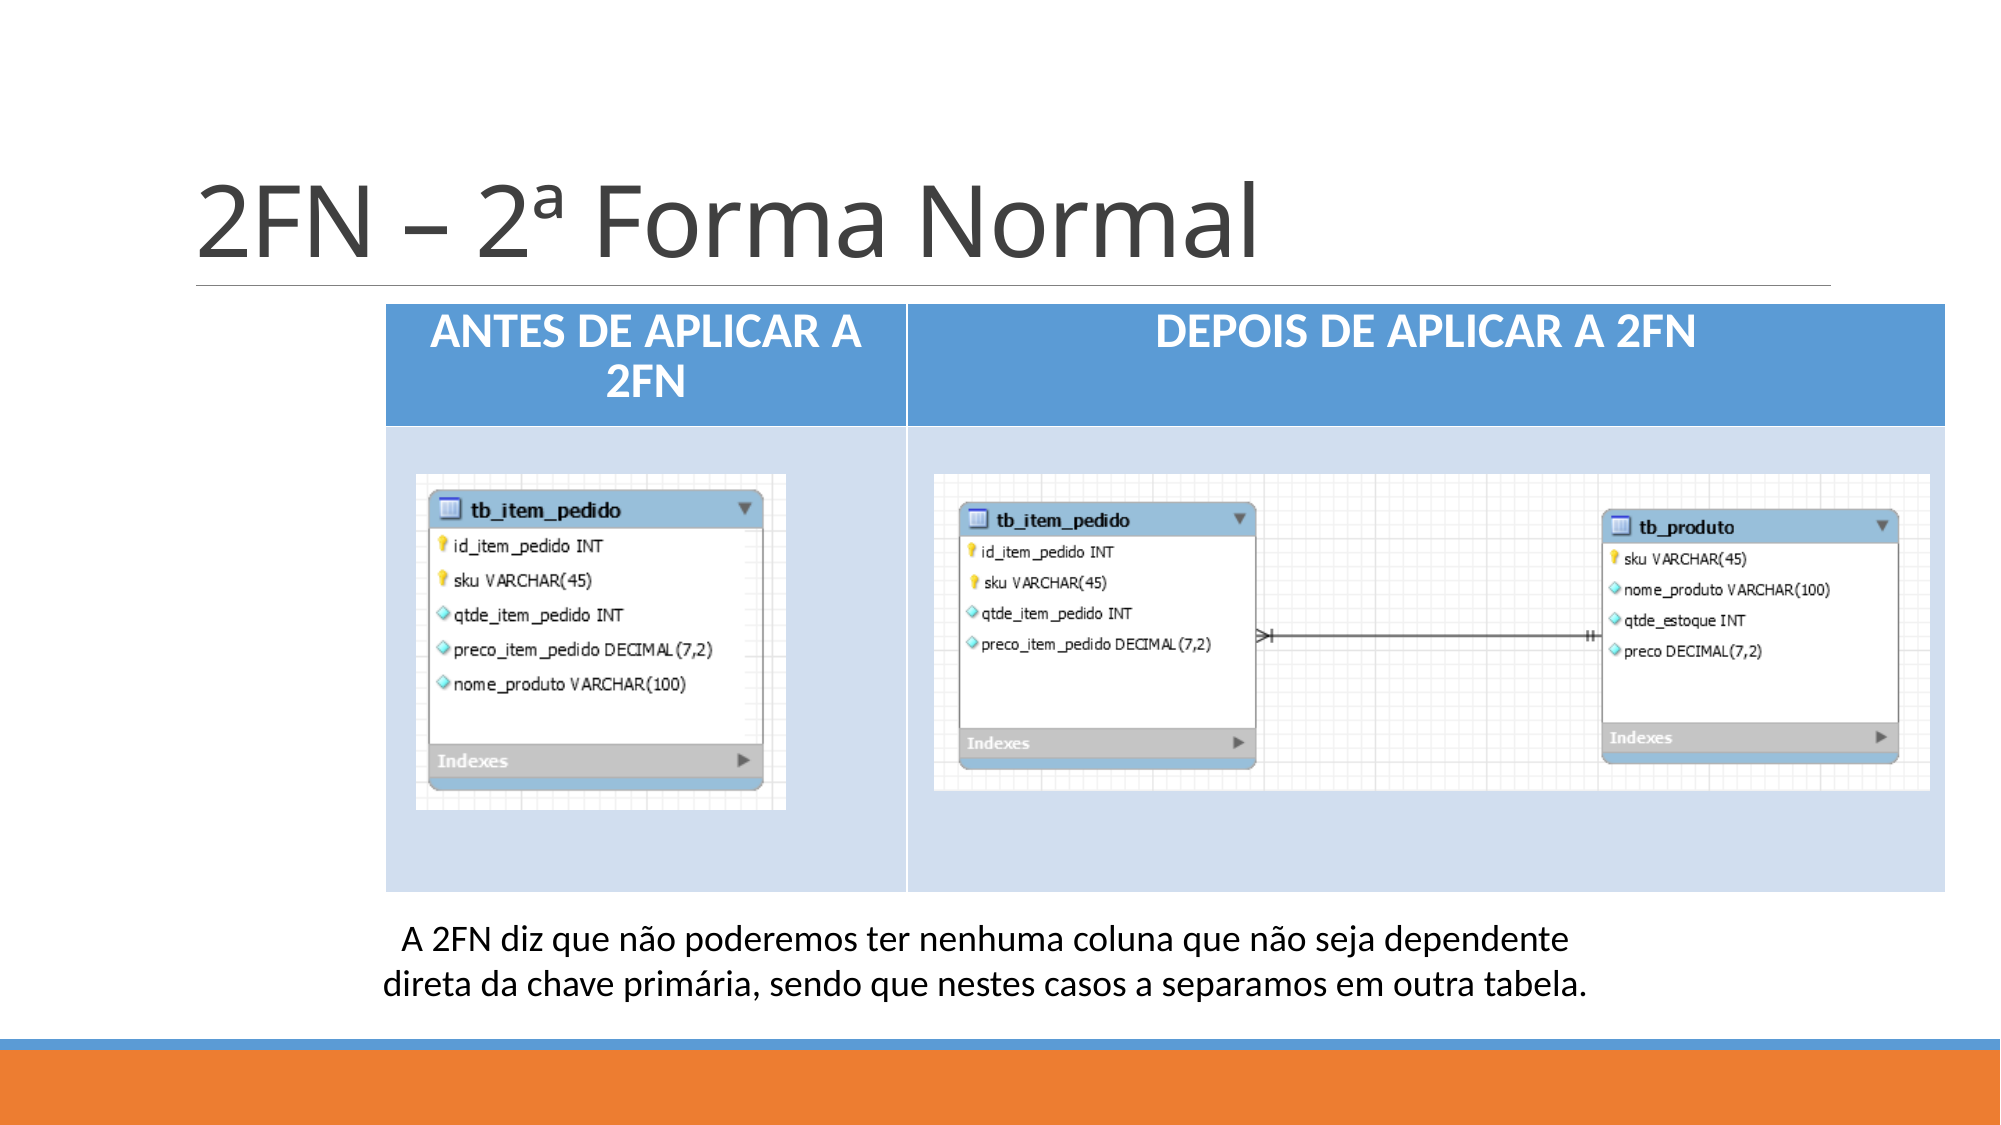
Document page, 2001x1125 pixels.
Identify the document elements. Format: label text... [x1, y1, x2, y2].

table_header ANTES DE APLICAR A 2FN [386, 304, 906, 426]
title 2FN – 2ª Forma Normal [180, 47, 1830, 285]
picture [416, 474, 786, 810]
table_cell [908, 427, 1945, 892]
table_header DEPOIS DE APLICAR A 2FN [908, 304, 1945, 426]
picture [933, 474, 1931, 791]
text_box A 2FN diz que não poderemos ter nenhuma coluna que não seja dependente direta da chave primária, sendo que nestes casos a separamos em outra tabela. [350, 906, 1623, 1012]
table_cell [386, 427, 906, 892]
